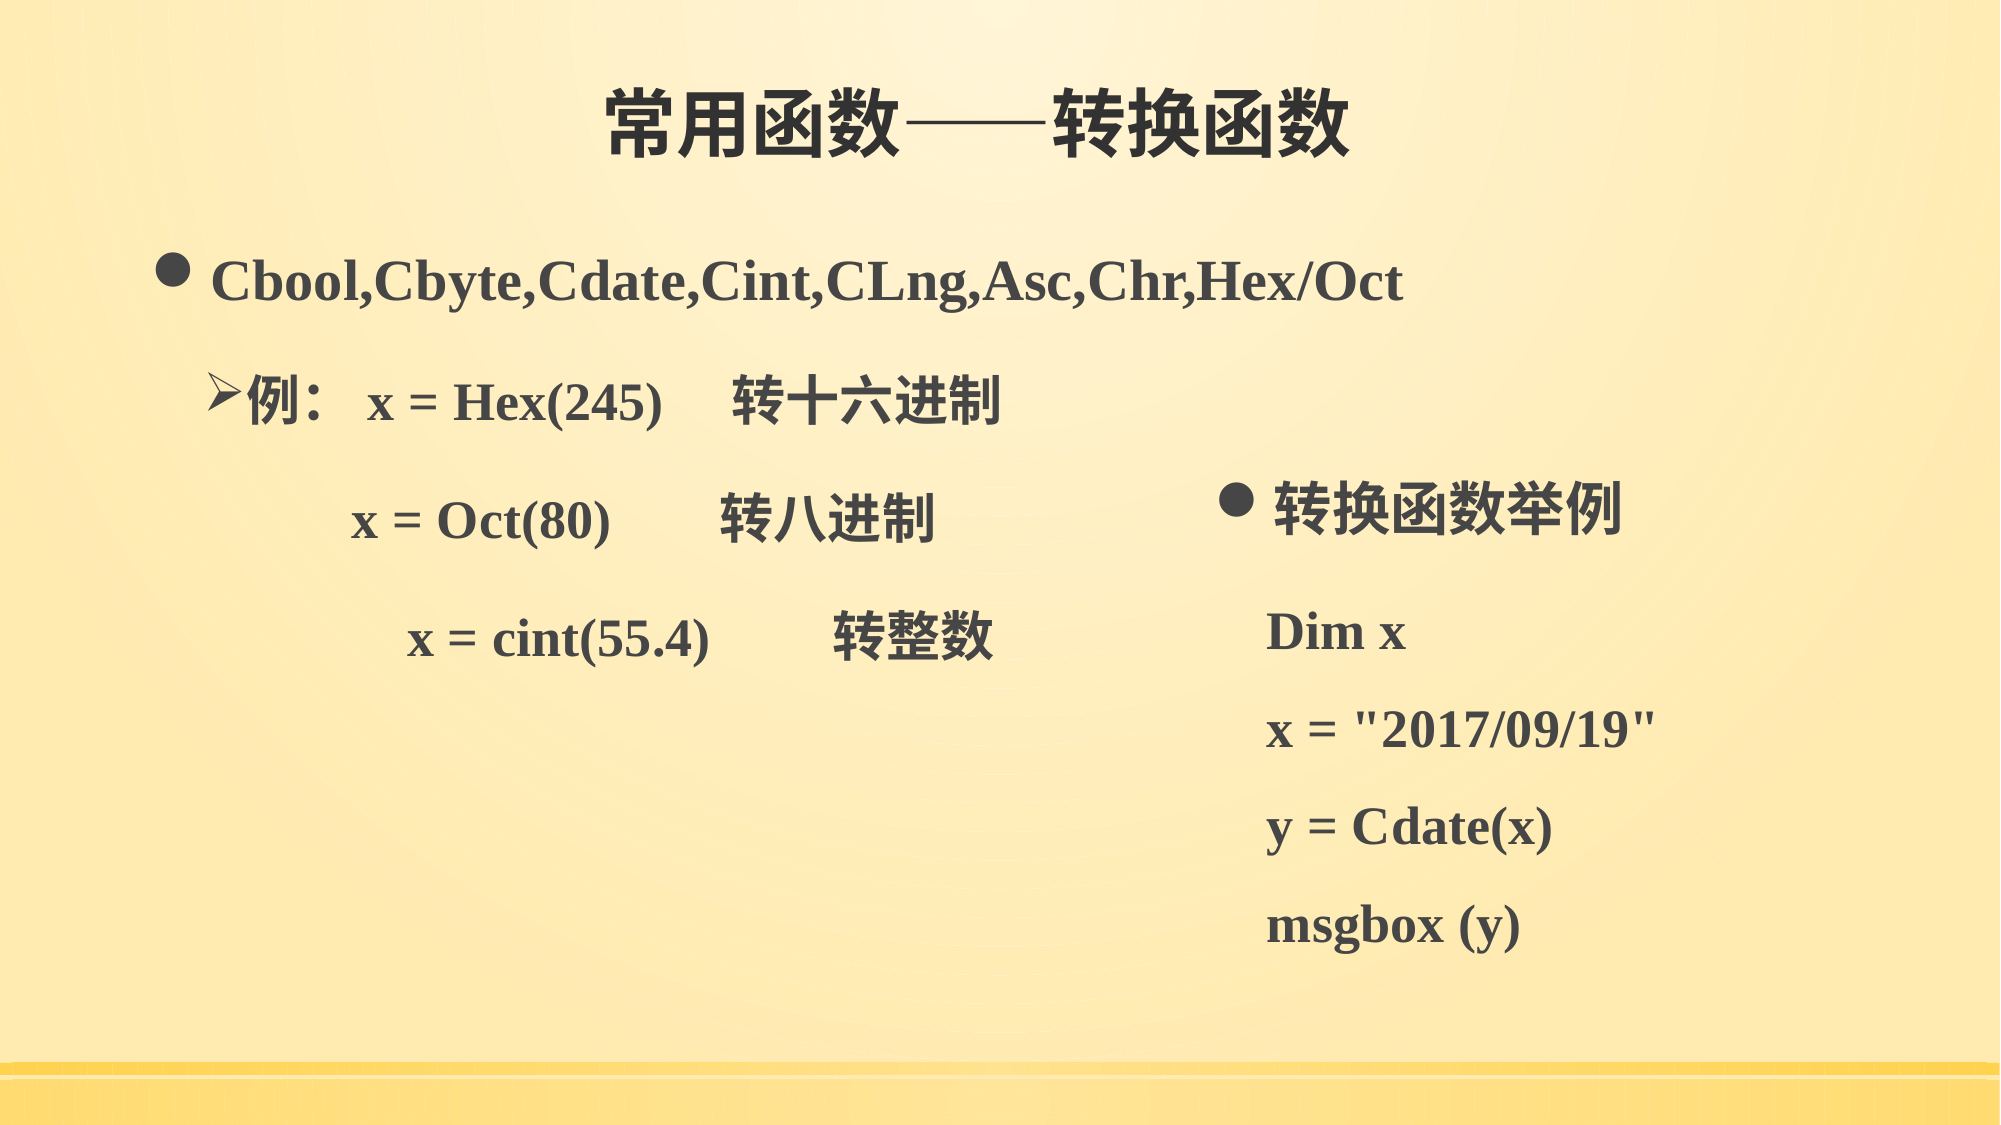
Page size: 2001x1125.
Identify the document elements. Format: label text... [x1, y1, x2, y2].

list Cbool,Cbyte,Cdate,Cint,CLng,Asc,Chr,Hex/Oct 例：x = Hex(245) 转十六进制 x = Oct(80) 转八进制 x = cint(55.4) 转整数 [128, 200, 1834, 987]
title 常用函数——转换函数 [124, 43, 1830, 175]
text_box 转换函数举例 Dim x x = "2017/09/19" y = Cdate(x) msgbox (y) [1191, 429, 1785, 1064]
